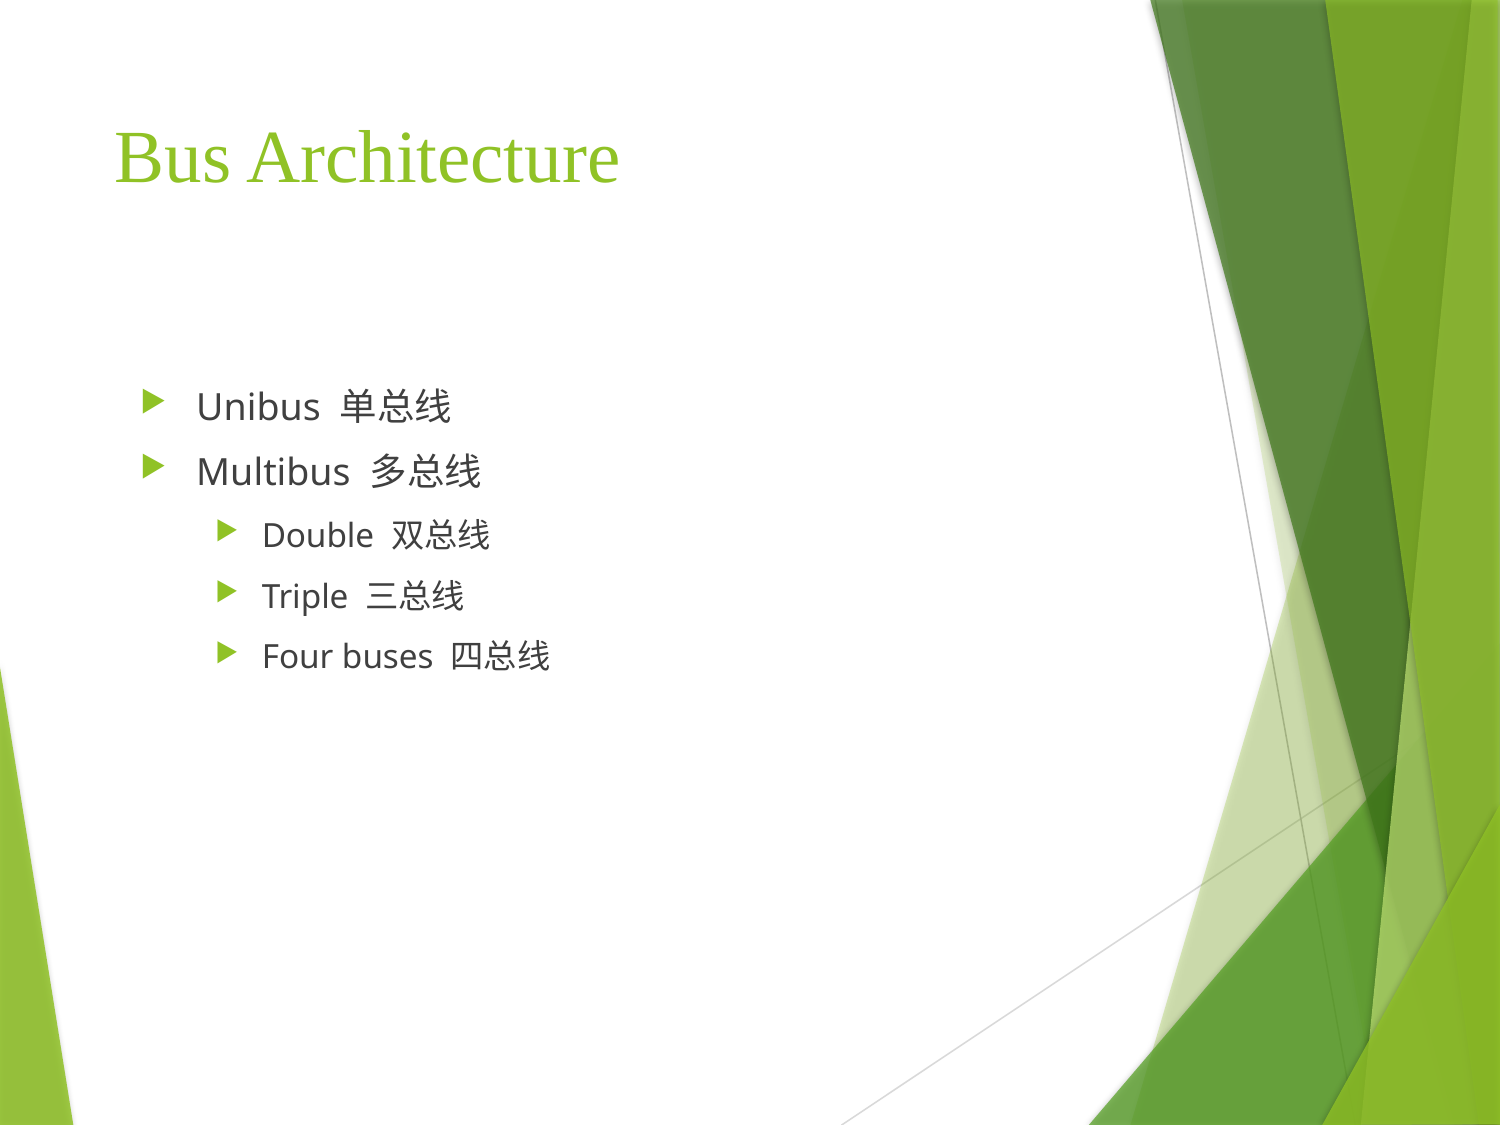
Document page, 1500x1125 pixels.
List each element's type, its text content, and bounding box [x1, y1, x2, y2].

title Bus Architecture [99, 99, 1142, 224]
list Unibus 单总线 Multibus 多总线 Double 双总线 Triple 三总线 Four buses 四总线 [125, 375, 1413, 988]
